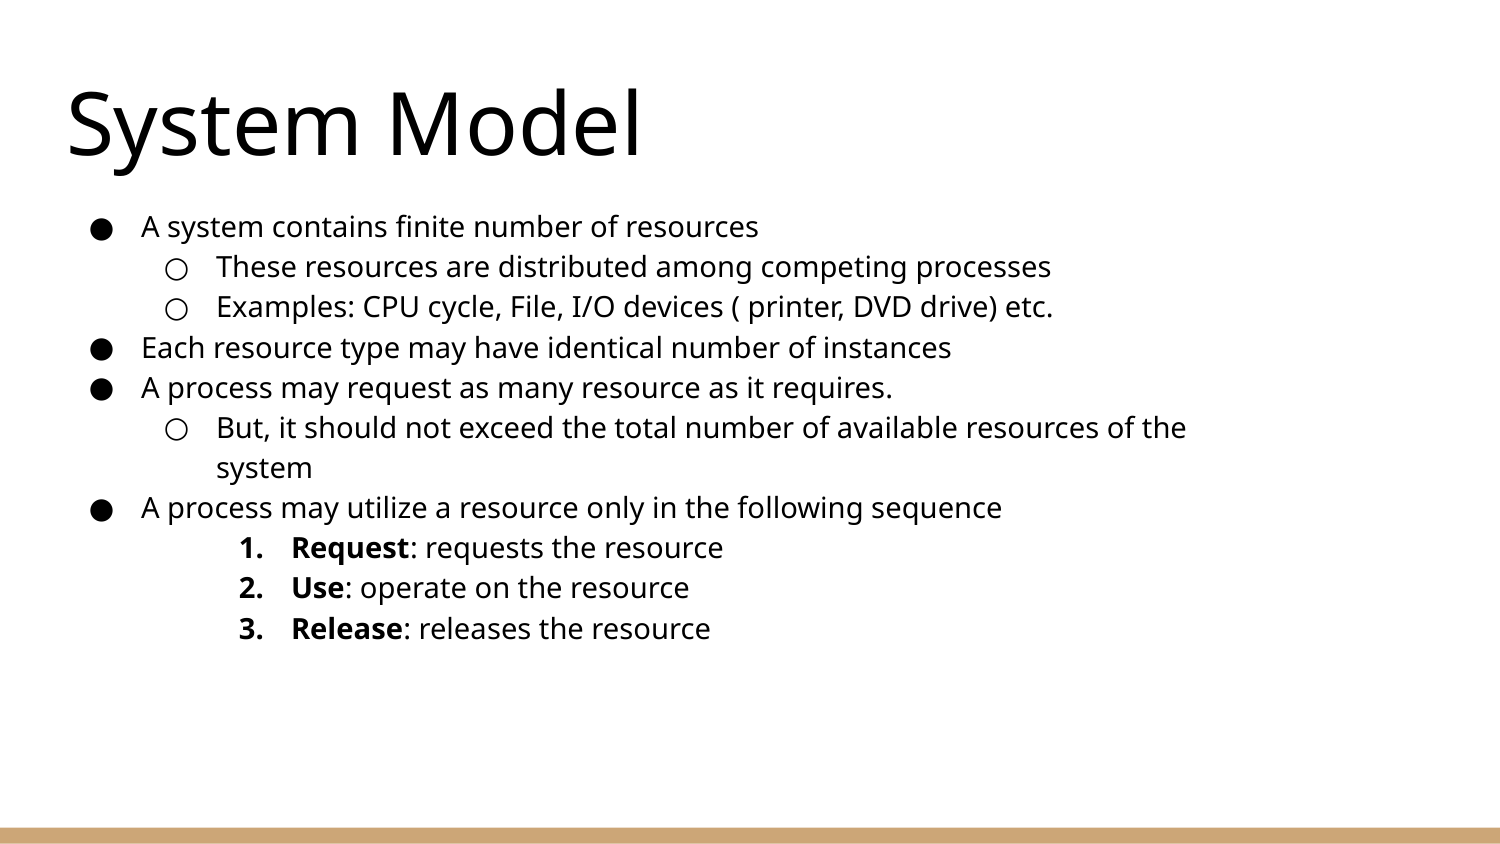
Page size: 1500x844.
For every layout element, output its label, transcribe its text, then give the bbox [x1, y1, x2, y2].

title System Model [51, 51, 1449, 189]
list A system contains finite number of resources These resources are distributed among competing processes Examples: CPU cycle, File, I/O devices ( printer, DVD drive) etc. Each resource type may have identical number of instances A process may request as many resource as it requires. But, it should not exceed the total number of available resources of the system A process may utilize a resource only in the following sequence Request: requests the resource Use: operate on the resource Release: releases the resource [51, 188, 1299, 606]
